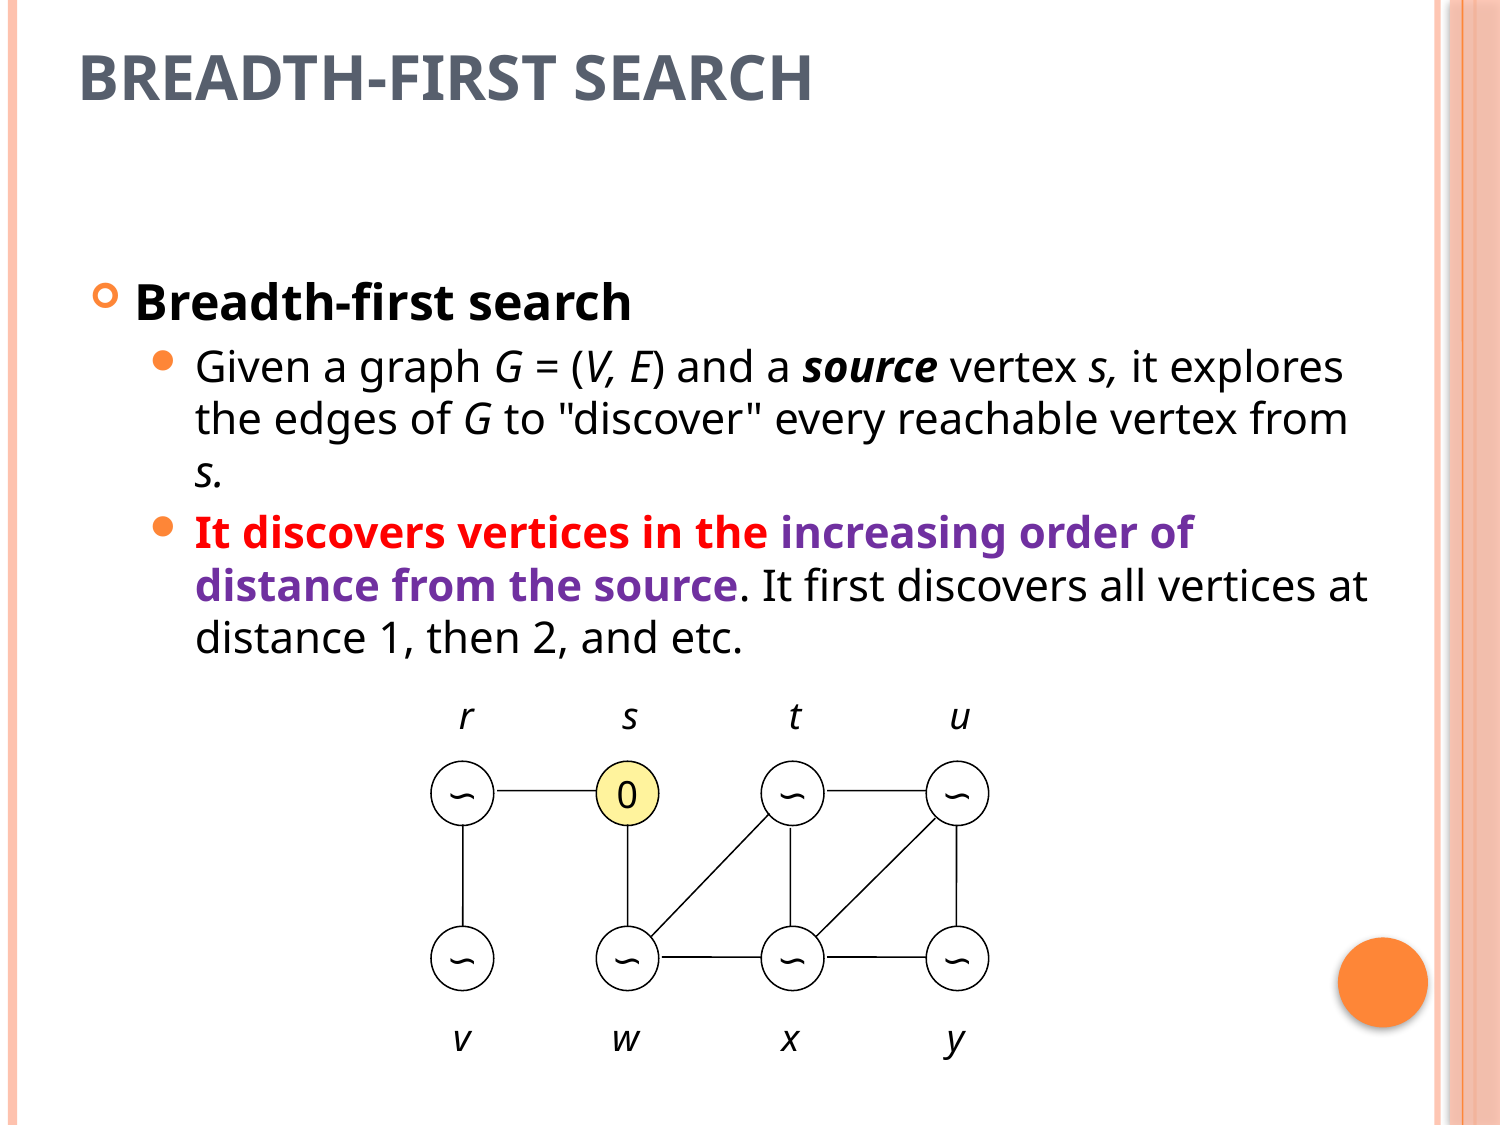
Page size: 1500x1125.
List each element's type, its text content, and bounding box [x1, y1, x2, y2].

title Breadth-first search [62, 12, 1288, 121]
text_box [430, 691, 990, 1060]
list Breadth-first search Given a graph G = (V, E) and a source vertex s, it explores the edges of G to "discover" every reachable vertex from s. It discovers vertices in the increasing order of distance from the source. It first discovers all vertices at distance 1, then 2, and etc. [75, 262, 1388, 1062]
